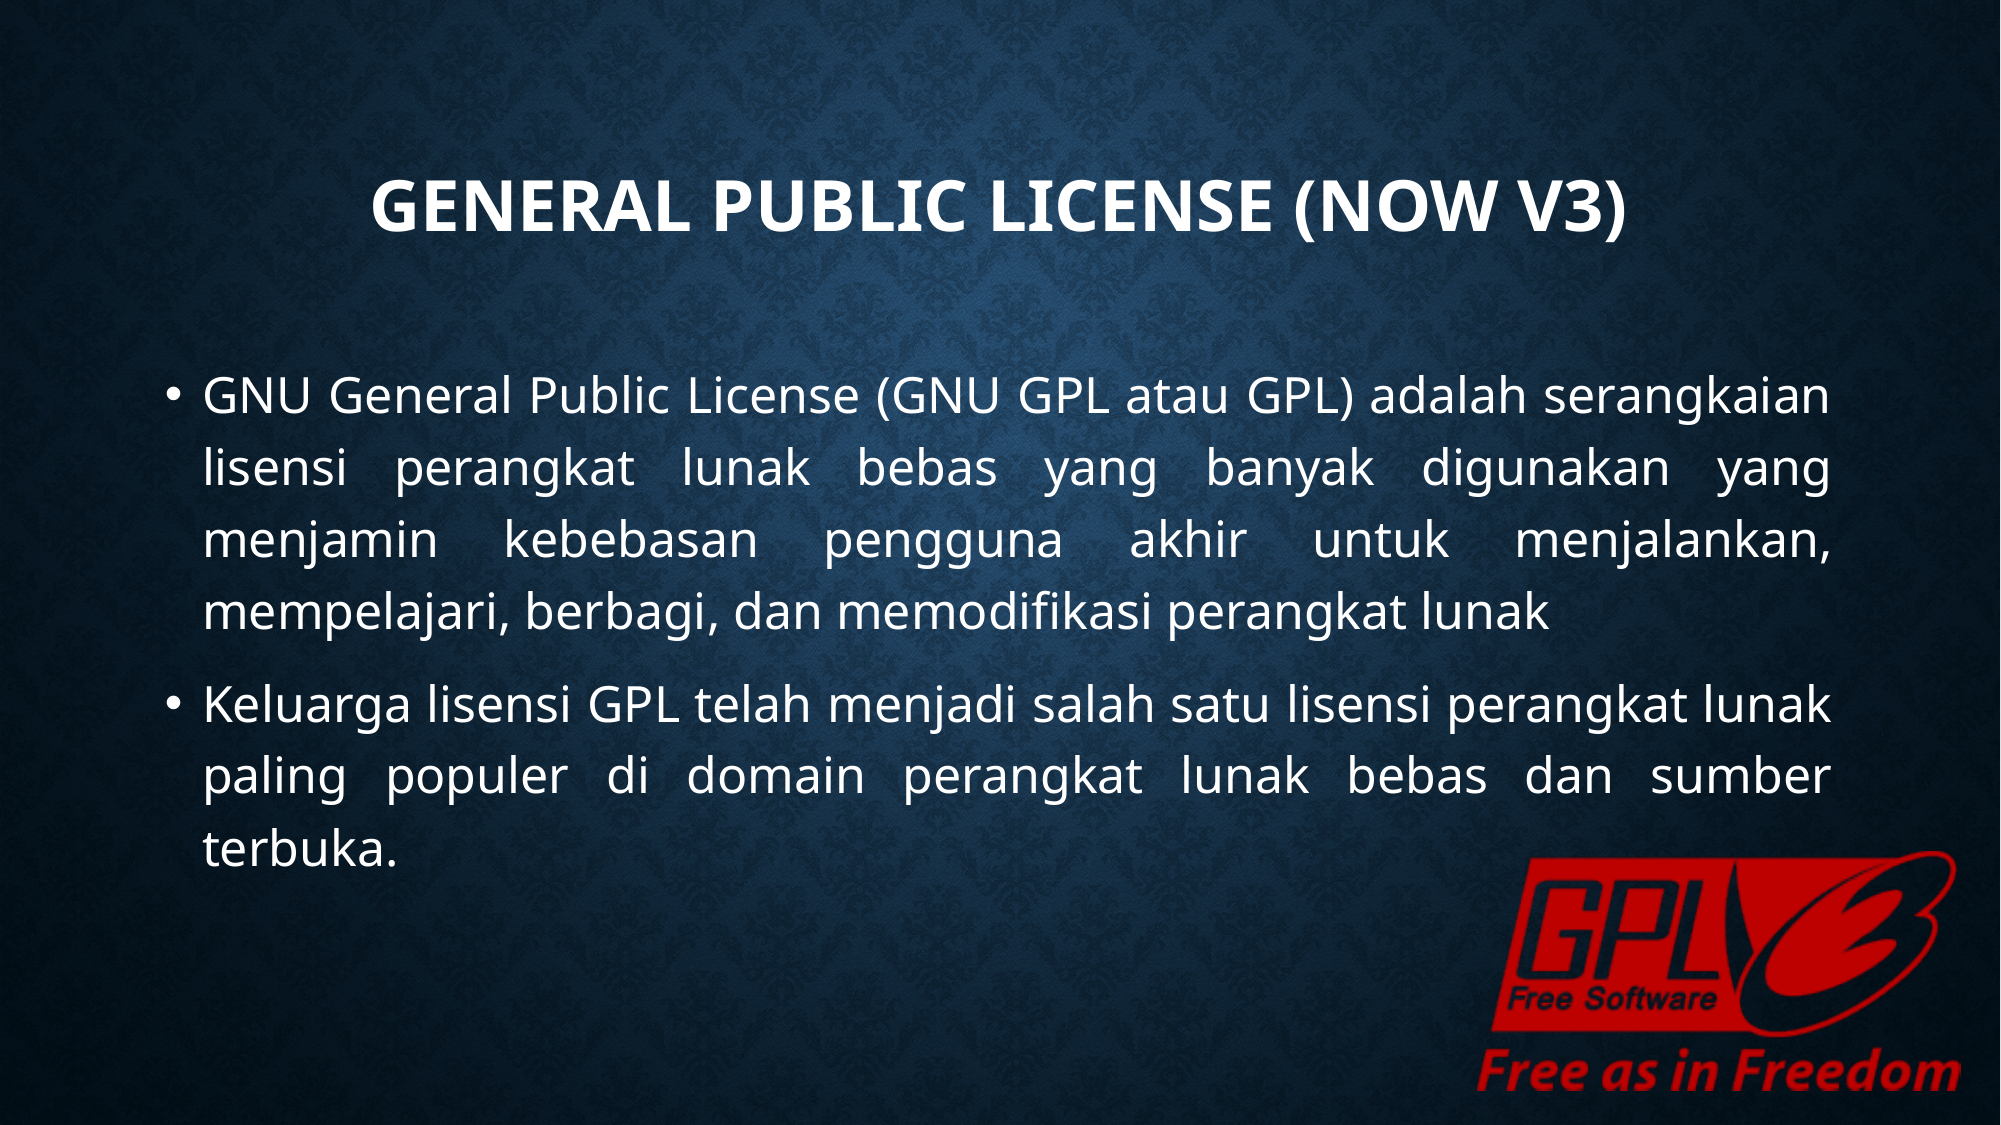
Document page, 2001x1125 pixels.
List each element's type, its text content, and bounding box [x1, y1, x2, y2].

text_box GNU General Public License (GNU GPL atau GPL) adalah serangkaian lisensi perangkat lunak bebas yang banyak digunakan yang menjamin kebebasan pengguna akhir untuk menjalankan, mempelajari, berbagi, dan memodifikasi perangkat lunak Keluarga lisensi GPL telah menjadi salah satu lisensi perangkat lunak paling populer di domain perangkat lunak bebas dan sumber terbuka. [149, 343, 1849, 950]
picture [0, 0, 2001, 1125]
text_box General public license (now v3) [149, 99, 1849, 318]
